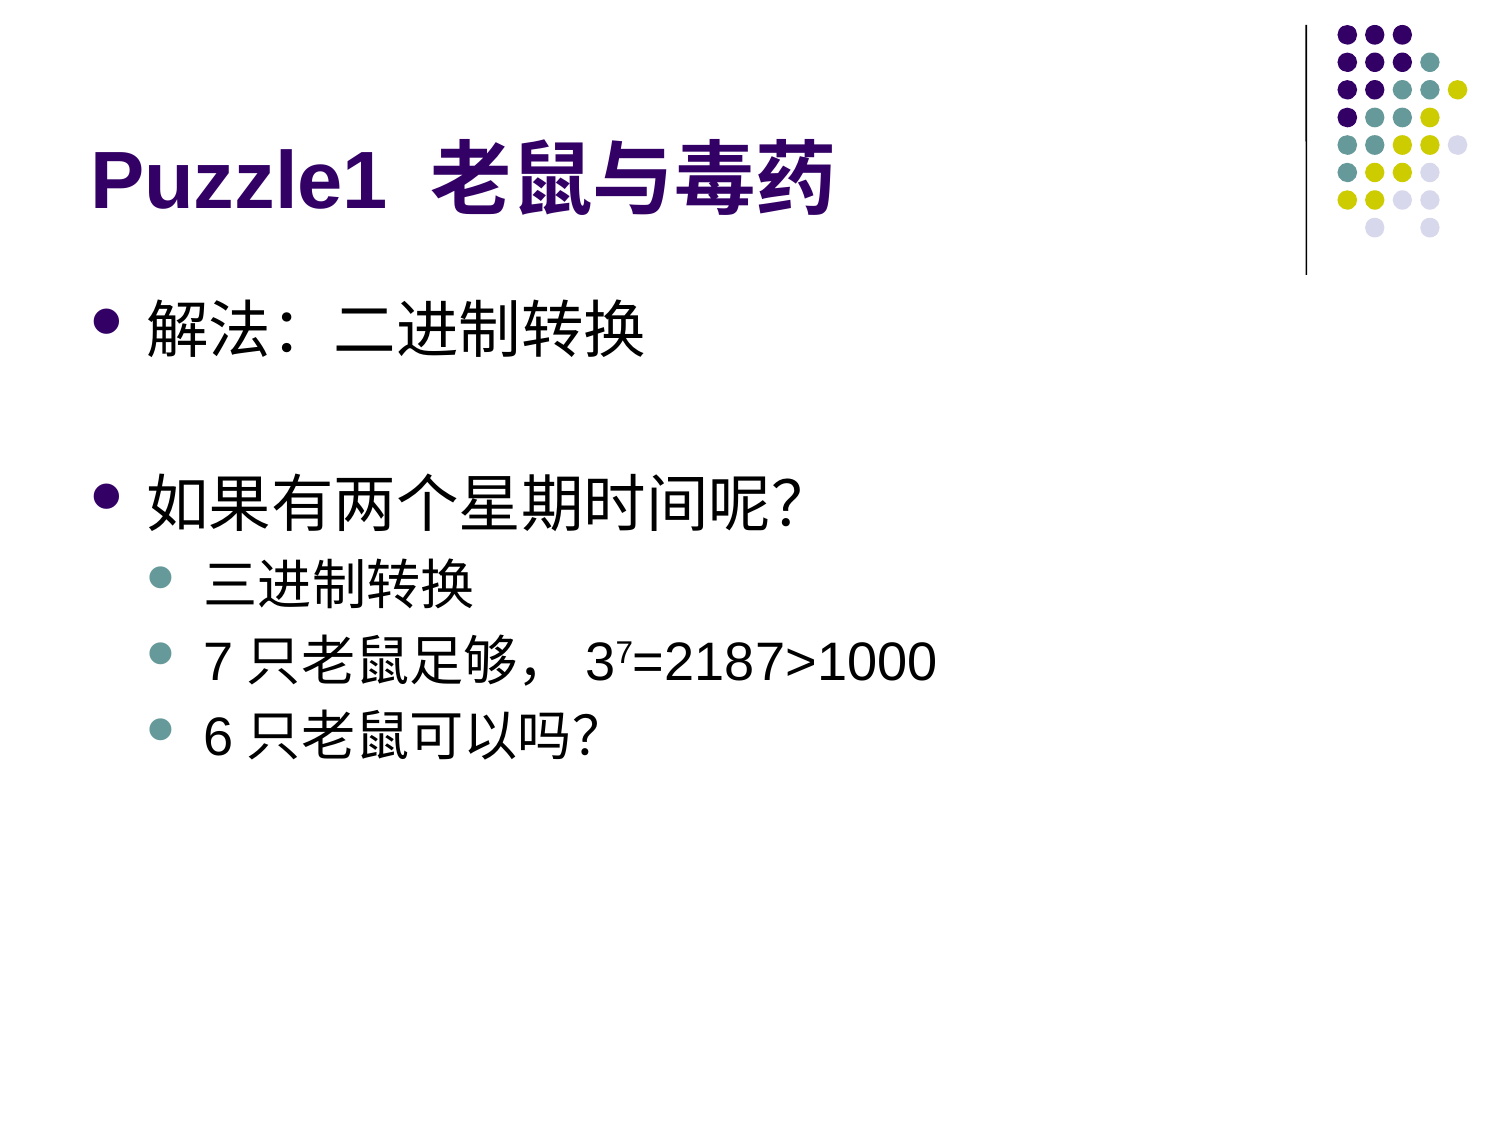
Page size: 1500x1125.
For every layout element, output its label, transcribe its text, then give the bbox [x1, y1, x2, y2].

title Puzzle1 老鼠与毒药 [74, 19, 1313, 233]
list 解法：二进制转换 如果有两个星期时间呢？ 三进制转换 7只老鼠足够，37=2187>1000 6只老鼠可以吗？ [74, 281, 1426, 1006]
